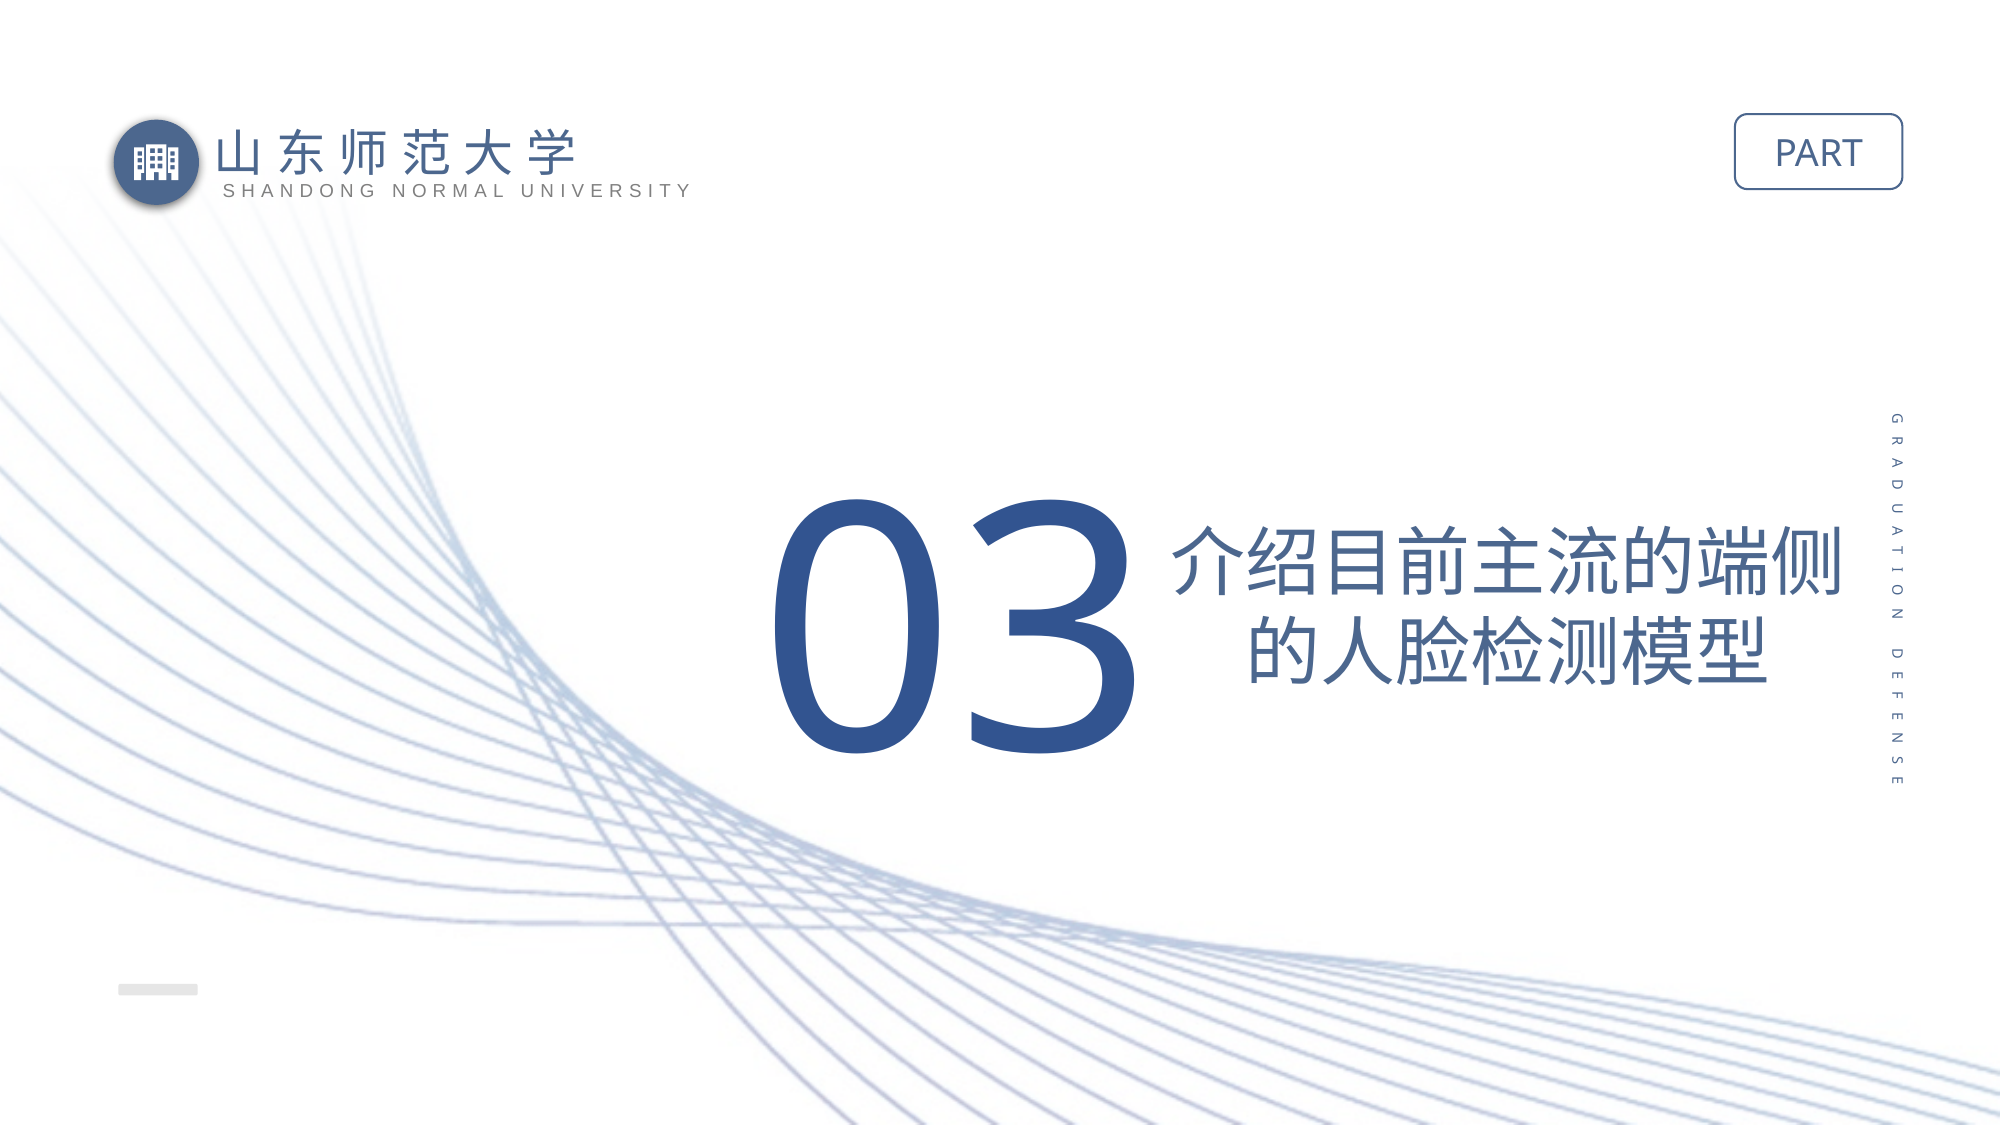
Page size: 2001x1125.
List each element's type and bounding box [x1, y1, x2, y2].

text_box [113, 119, 198, 205]
text_box [198, 114, 943, 209]
text_box [0, 0, 2000, 1125]
